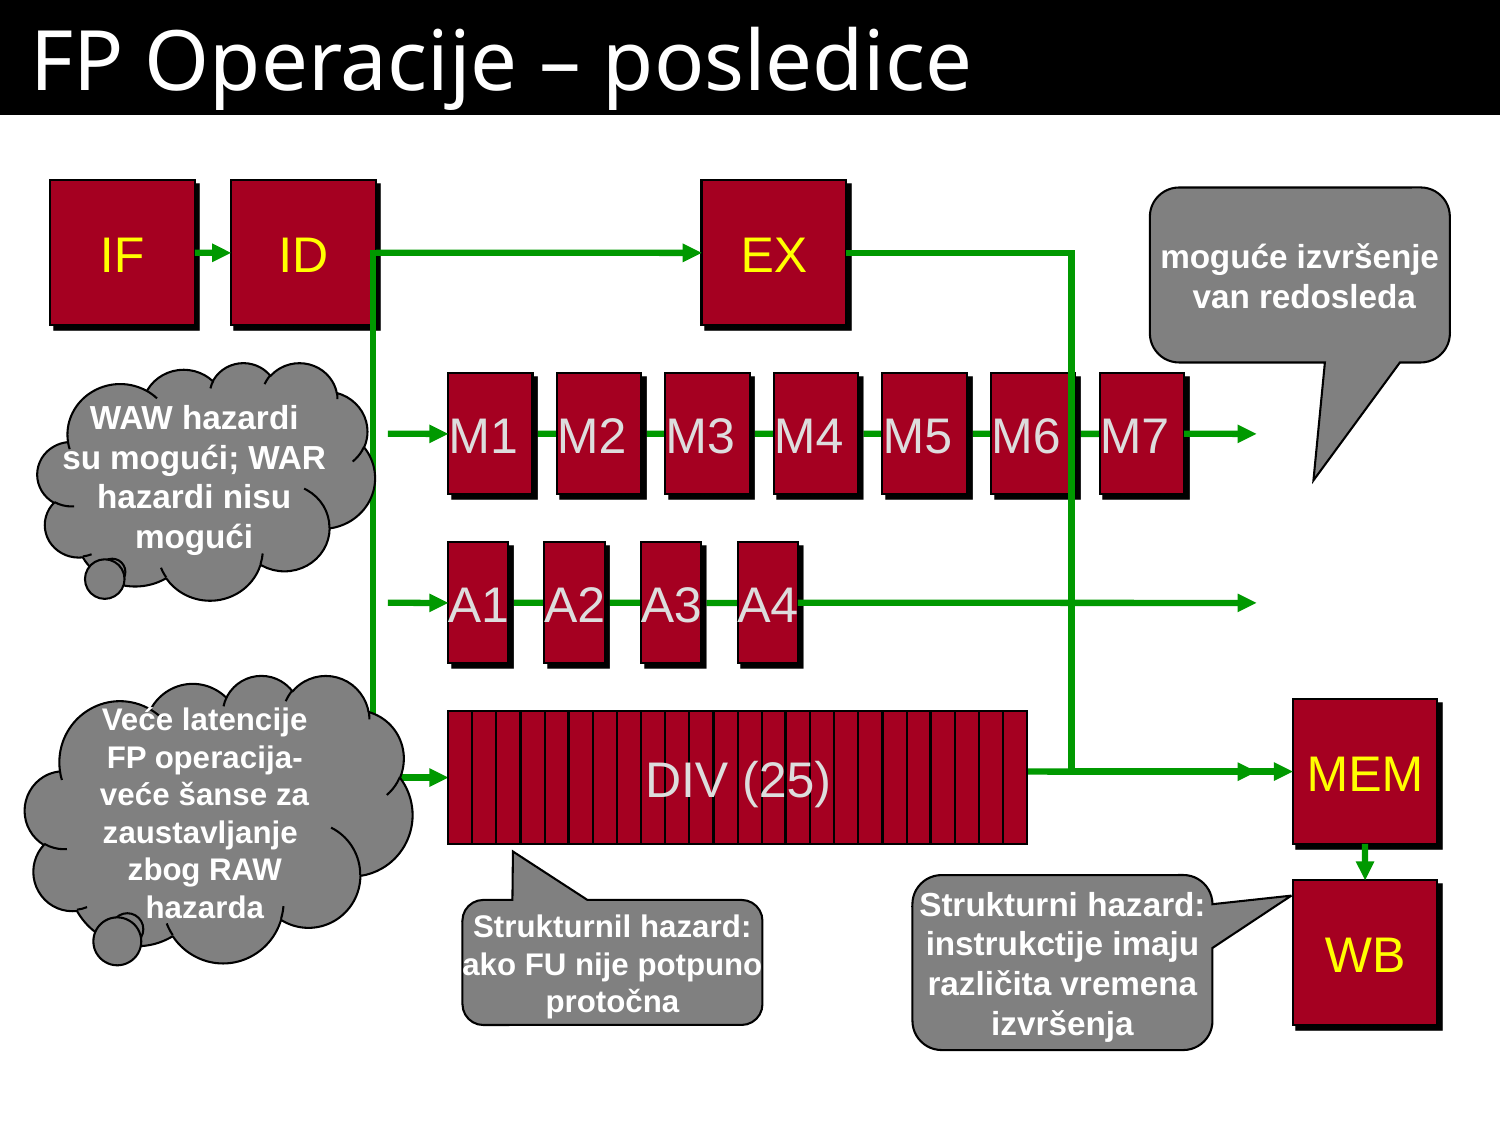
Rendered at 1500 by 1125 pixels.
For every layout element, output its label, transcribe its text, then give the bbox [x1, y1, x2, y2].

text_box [448, 542, 798, 663]
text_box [148, 477, 676, 550]
text_box moguće izvršenje van redosleda [1149, 187, 1450, 481]
text_box [194, 246, 231, 260]
text_box [539, 246, 702, 260]
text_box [448, 373, 846, 495]
text_box IF [49, 180, 195, 326]
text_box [846, 252, 1293, 772]
text_box ID [230, 180, 376, 326]
text_box [387, 427, 448, 441]
text_box Veće latencije FP operacija- veće šanse za zaustavljanje zbog RAW hazarda [24, 675, 413, 966]
text_box [1244, 772, 1256, 778]
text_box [448, 711, 1028, 844]
text_box EX [701, 180, 847, 326]
text_box WB [1292, 880, 1438, 1025]
text_box Strukturni hazard: instrukctije imaju različita vremena izvršenja [912, 875, 1292, 1051]
text_box WAW hazardi su mogući; WAR hazardi nisu mogući [37, 363, 376, 601]
text_box [387, 596, 448, 610]
text_box [1358, 843, 1372, 881]
text_box Strukturnil hazard: ako FU nije potpuno protočna [462, 851, 763, 1026]
text_box MEM [1292, 699, 1438, 844]
text_box FP Operacije – posledice [0, 0, 1500, 115]
